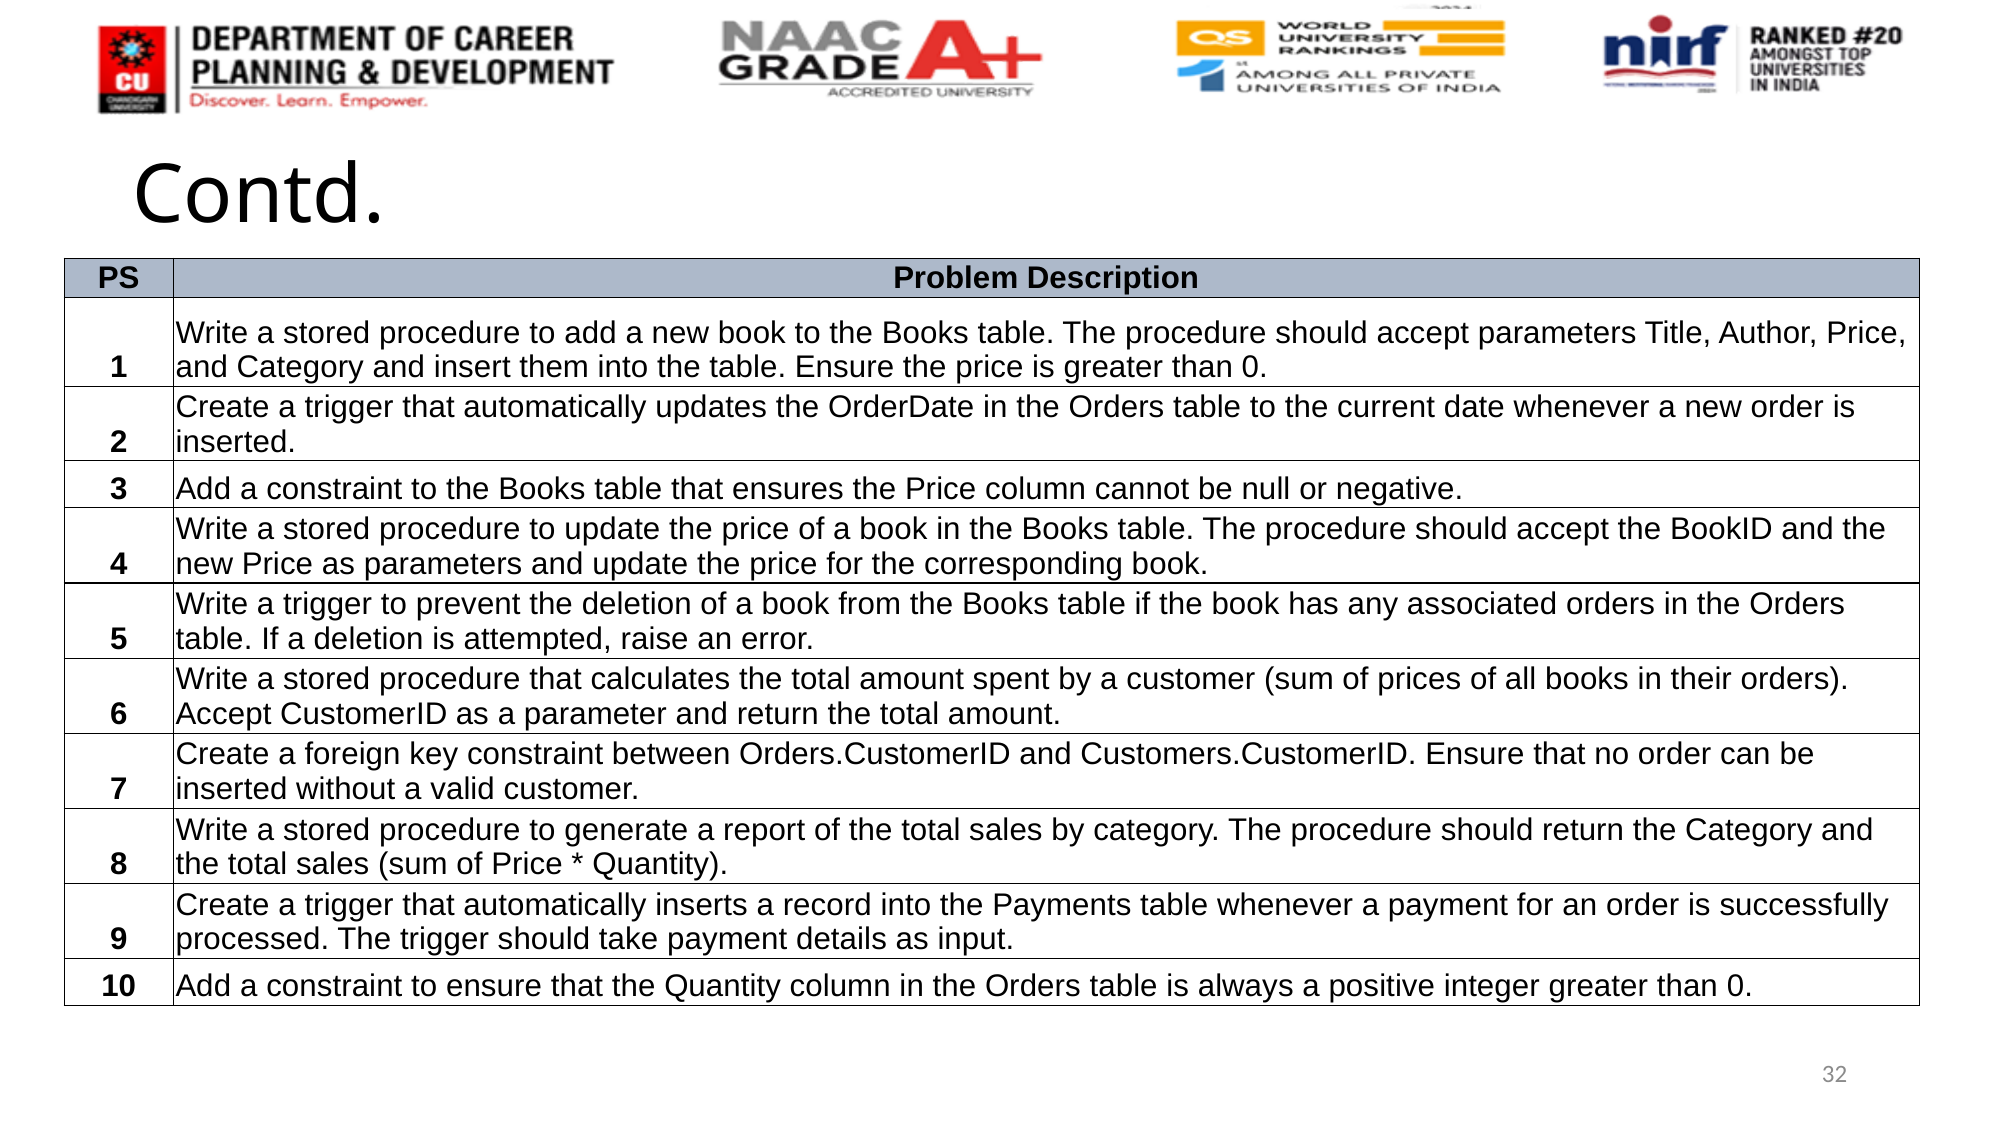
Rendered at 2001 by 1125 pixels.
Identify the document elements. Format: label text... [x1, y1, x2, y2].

table_header Problem Description [174, 259, 1919, 297]
table_cell 2 [65, 387, 173, 460]
table_cell 3 [65, 461, 173, 507]
table_cell Write a stored procedure that calculates the total amount spent by a customer (sum of prices of all books in their orders). Accept CustomerID as a parameter and return the total amount. [174, 659, 1919, 733]
table_cell 5 [65, 584, 173, 658]
table_cell Write a stored procedure to generate a report of the total sales by category. The procedure should return the Category and the total sales (sum of Price * Quantity). [174, 809, 1919, 883]
table_cell Write a trigger to prevent the deletion of a book from the Books table if the book has any associated orders in the Orders table. If a deletion is attempted, raise an error. [174, 584, 1919, 658]
table_cell Write a stored procedure to update the price of a book in the Books table. The procedure should accept the BookID and the new Price as parameters and update the price for the corresponding book. [174, 508, 1919, 582]
title Contd. [117, 144, 1843, 248]
table_cell 8 [65, 809, 173, 883]
slide_number 32 [1412, 1042, 1863, 1103]
table_cell 10 [65, 959, 173, 1005]
table_cell Create a trigger that automatically inserts a record into the Payments table whenever a payment for an order is successfully processed. The trigger should take payment details as input. [174, 884, 1919, 958]
table_cell 1 [65, 298, 173, 386]
table_cell 4 [65, 508, 173, 582]
table_header PS [65, 259, 173, 297]
table_cell Write a stored procedure to add a new book to the Books table. The procedure should accept parameters Title, Author, Price, and Category and insert them into the table. Ensure the price is greater than 0. [174, 298, 1919, 386]
table_cell Add a constraint to ensure that the Quantity column in the Orders table is always a positive integer greater than 0. [174, 959, 1919, 1005]
text_box [800, 332, 2000, 408]
table_cell Add a constraint to the Books table that ensures the Price column cannot be null or negative. [174, 461, 1919, 507]
table_cell Create a foreign key constraint between Orders.CustomerID and Customers.CustomerID. Ensure that no order can be inserted without a valid customer. [174, 734, 1919, 808]
table_cell 7 [65, 734, 173, 808]
table_cell Create a trigger that automatically updates the OrderDate in the Orders table to the current date whenever a new order is inserted. [174, 387, 1919, 460]
table_cell 6 [65, 659, 173, 733]
picture [61, 3, 1919, 135]
table_cell 9 [65, 884, 173, 958]
